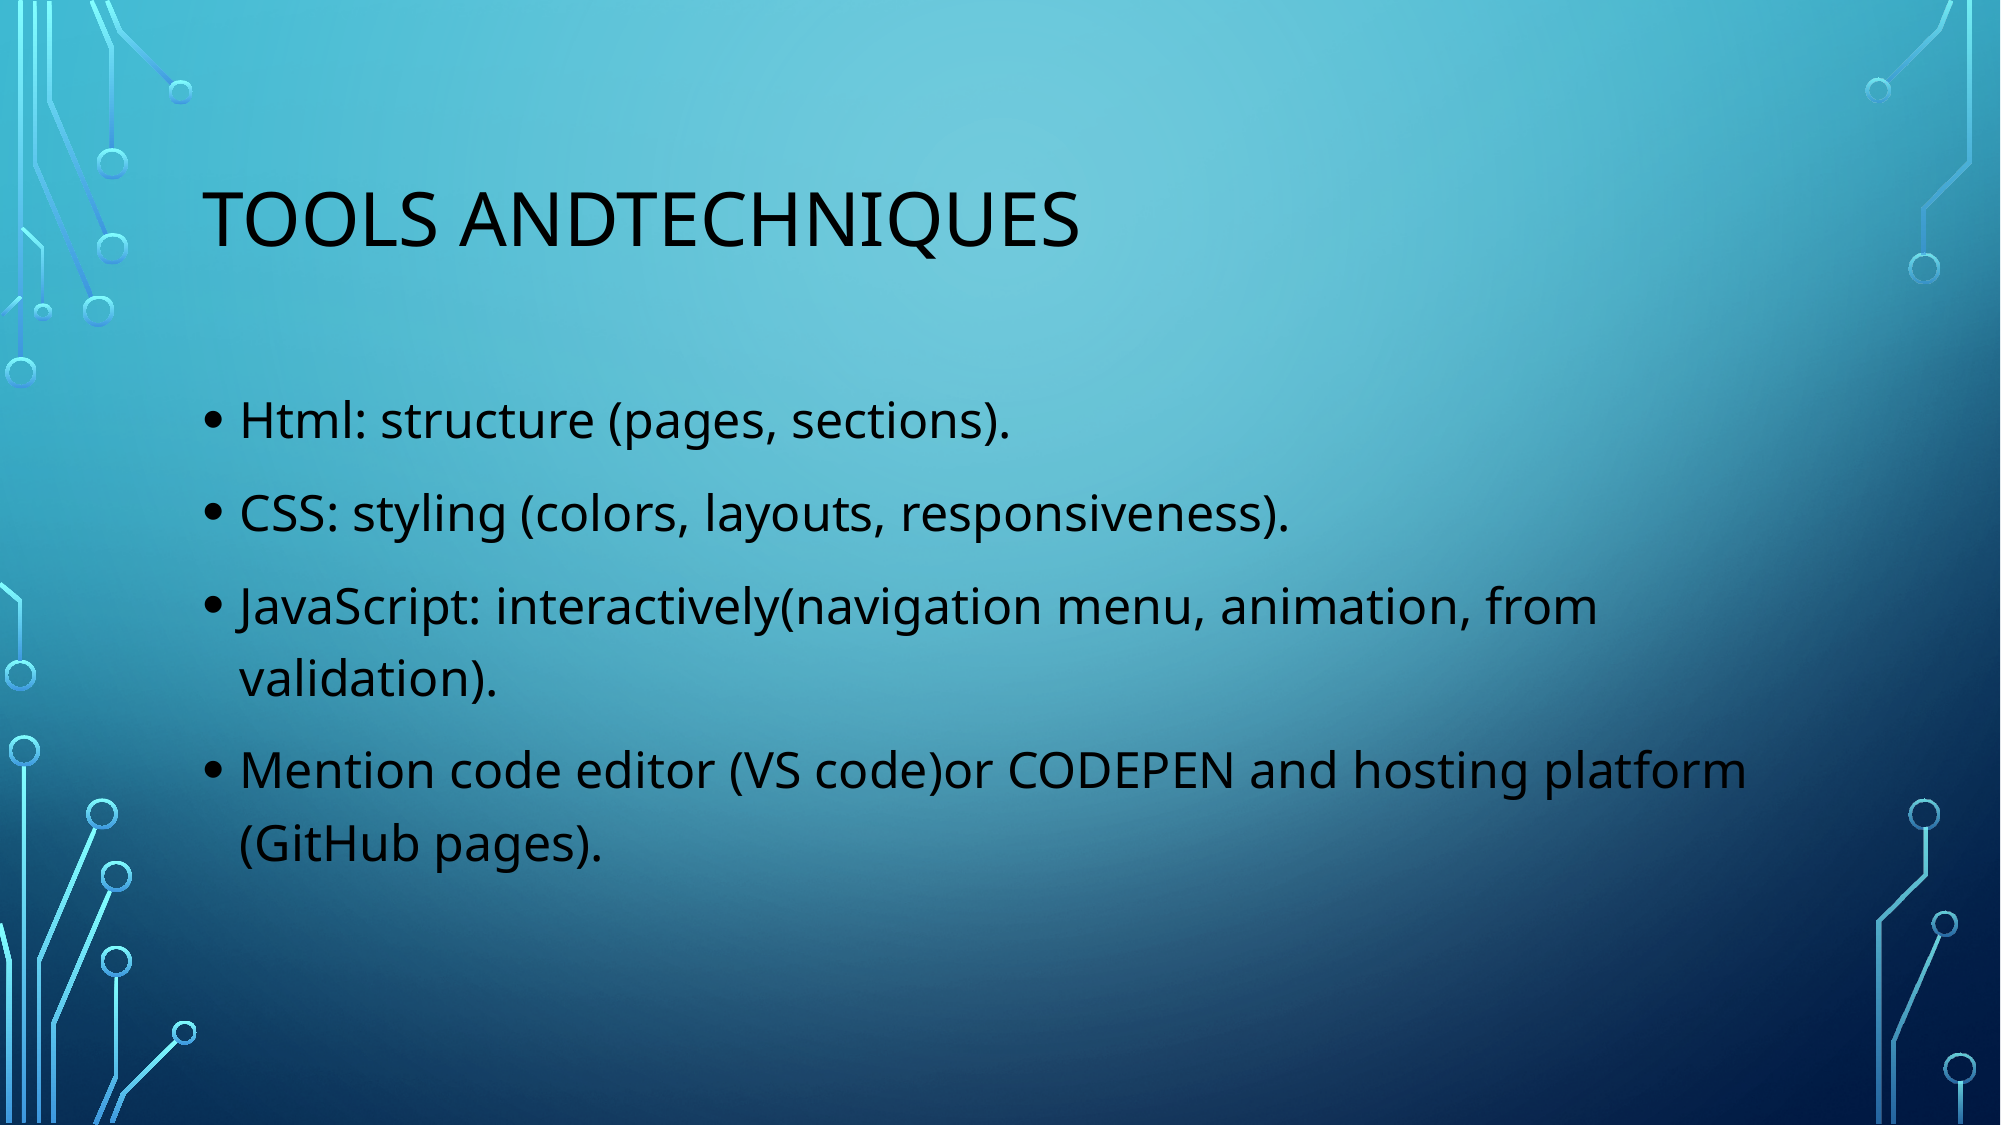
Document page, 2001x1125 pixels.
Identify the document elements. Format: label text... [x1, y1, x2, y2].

title TOOLS ANDTECHNIQUES [187, 101, 1813, 344]
list Html: structure (pages, sections). CSS: styling (colors, layouts, responsiveness). JavaScript: interactively(navigation menu, animation, from validation). Mention code editor (VS code)or CODEPEN and hosting platform (GitHub pages). [187, 369, 1813, 950]
